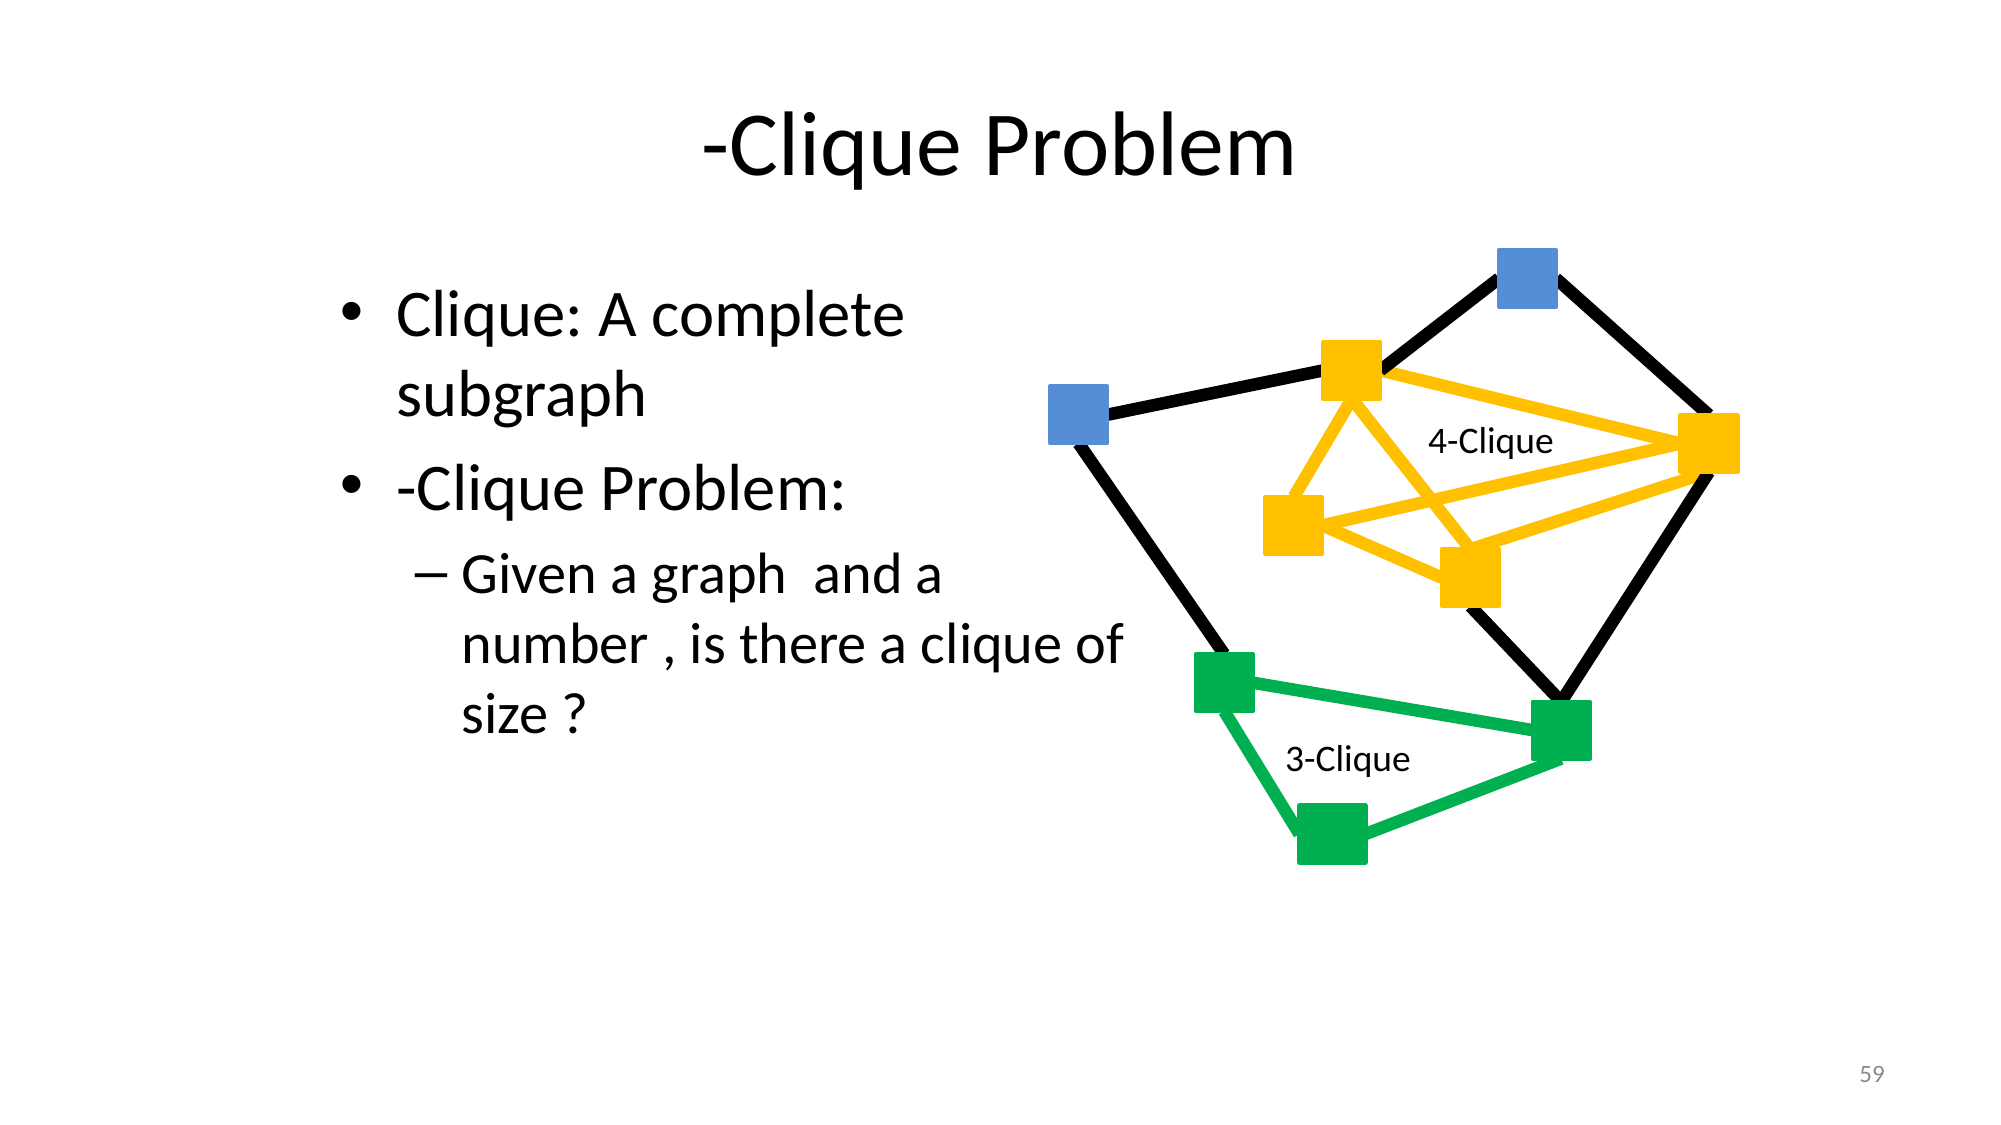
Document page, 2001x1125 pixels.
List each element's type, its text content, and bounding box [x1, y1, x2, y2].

slide_number 59 [1433, 1042, 1900, 1103]
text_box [1049, 249, 1738, 863]
